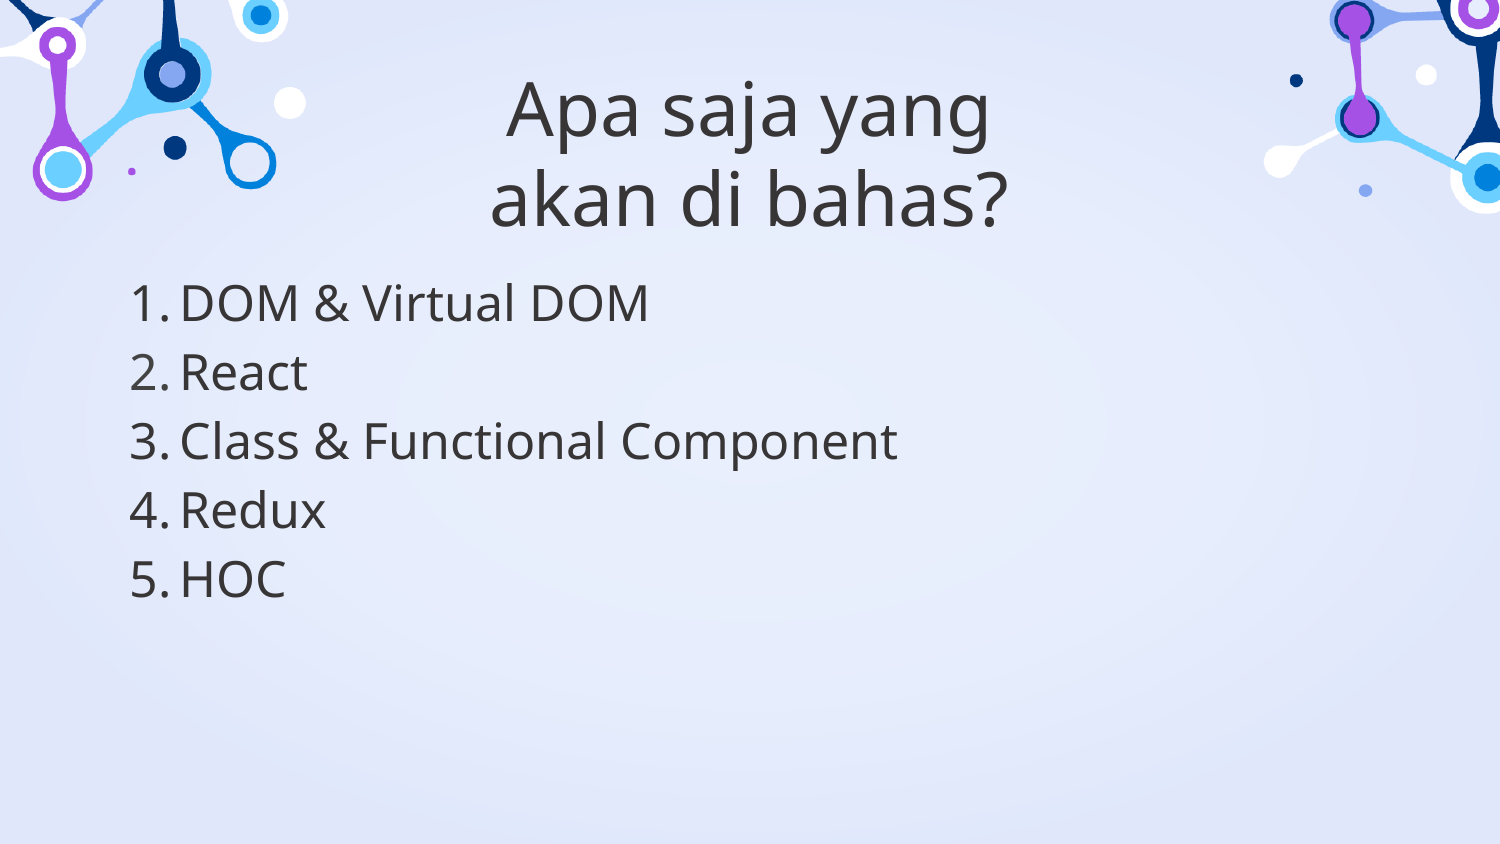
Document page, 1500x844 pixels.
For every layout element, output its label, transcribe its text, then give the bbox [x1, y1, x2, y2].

subtitle DOM & Virtual DOM React Class & Functional Component Redux HOC [89, 261, 1411, 707]
title Apa saja yang akan di bahas? [397, 46, 1103, 150]
picture [0, 0, 1500, 844]
